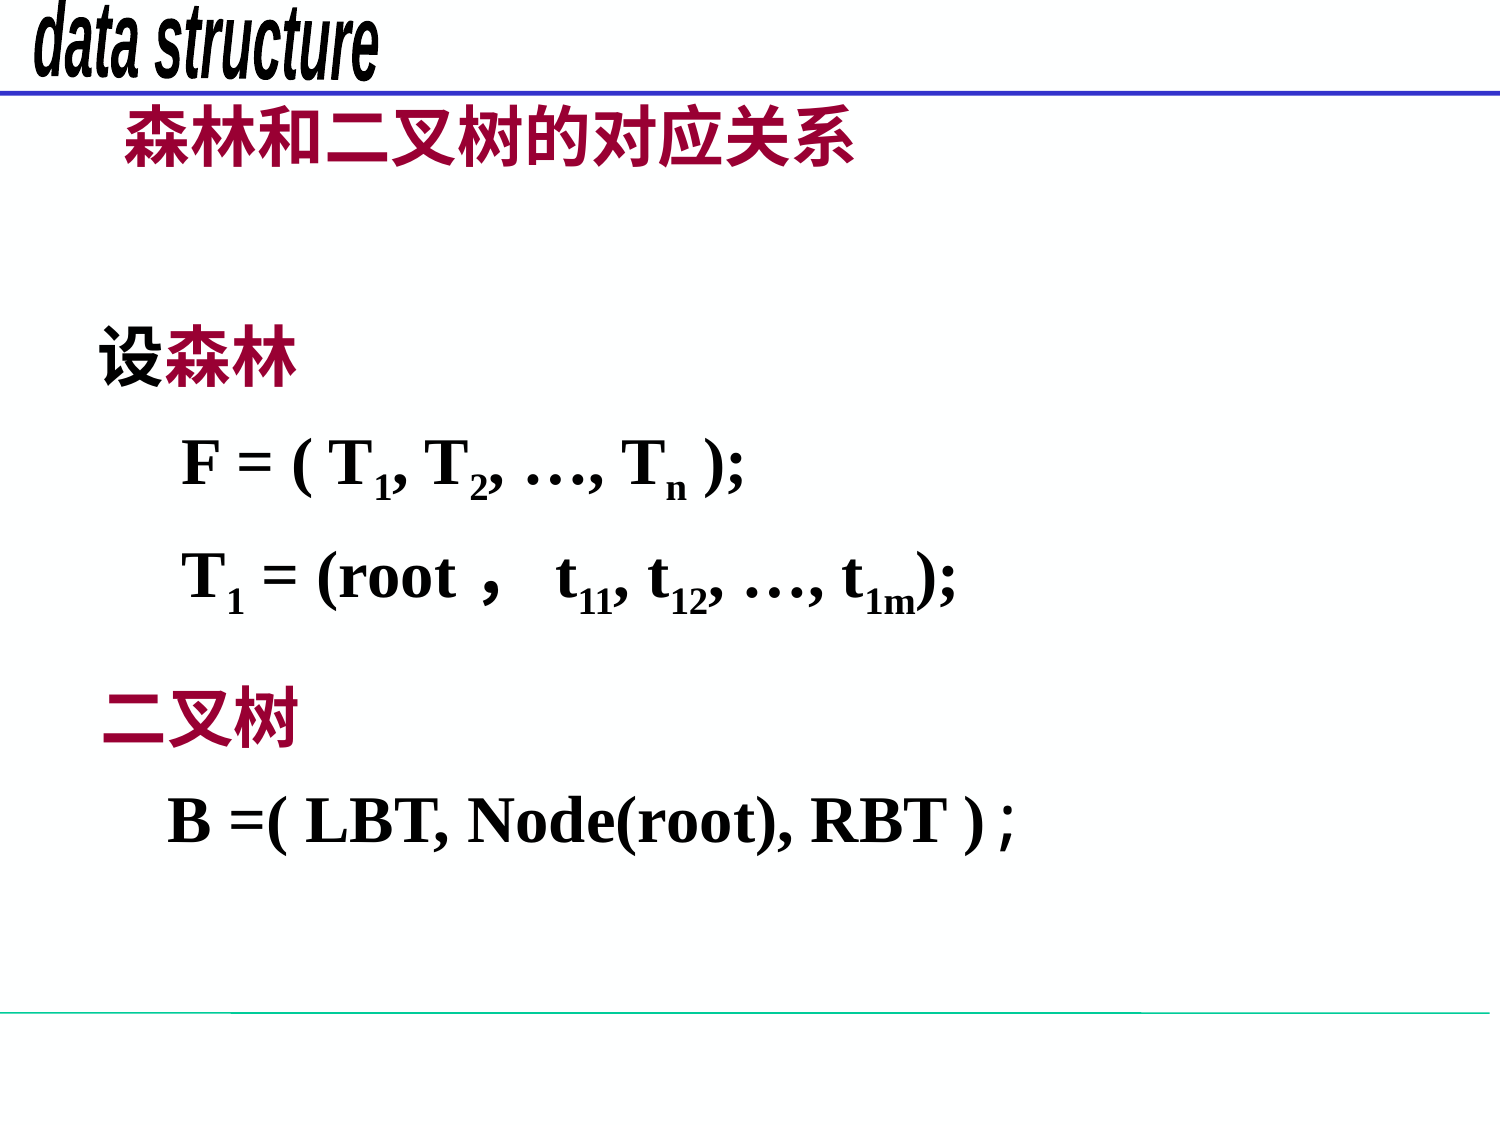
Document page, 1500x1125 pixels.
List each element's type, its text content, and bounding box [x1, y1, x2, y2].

text_box 二叉树 B =( LBT, Node(root), RBT ); [85, 648, 1042, 864]
text_box 森林和二叉树的对应关系 [85, 87, 873, 183]
text_box 设森林 F = ( T1, T2, …, Tn ); T1 = (root，t11, t12, …, t1m); [82, 287, 975, 630]
